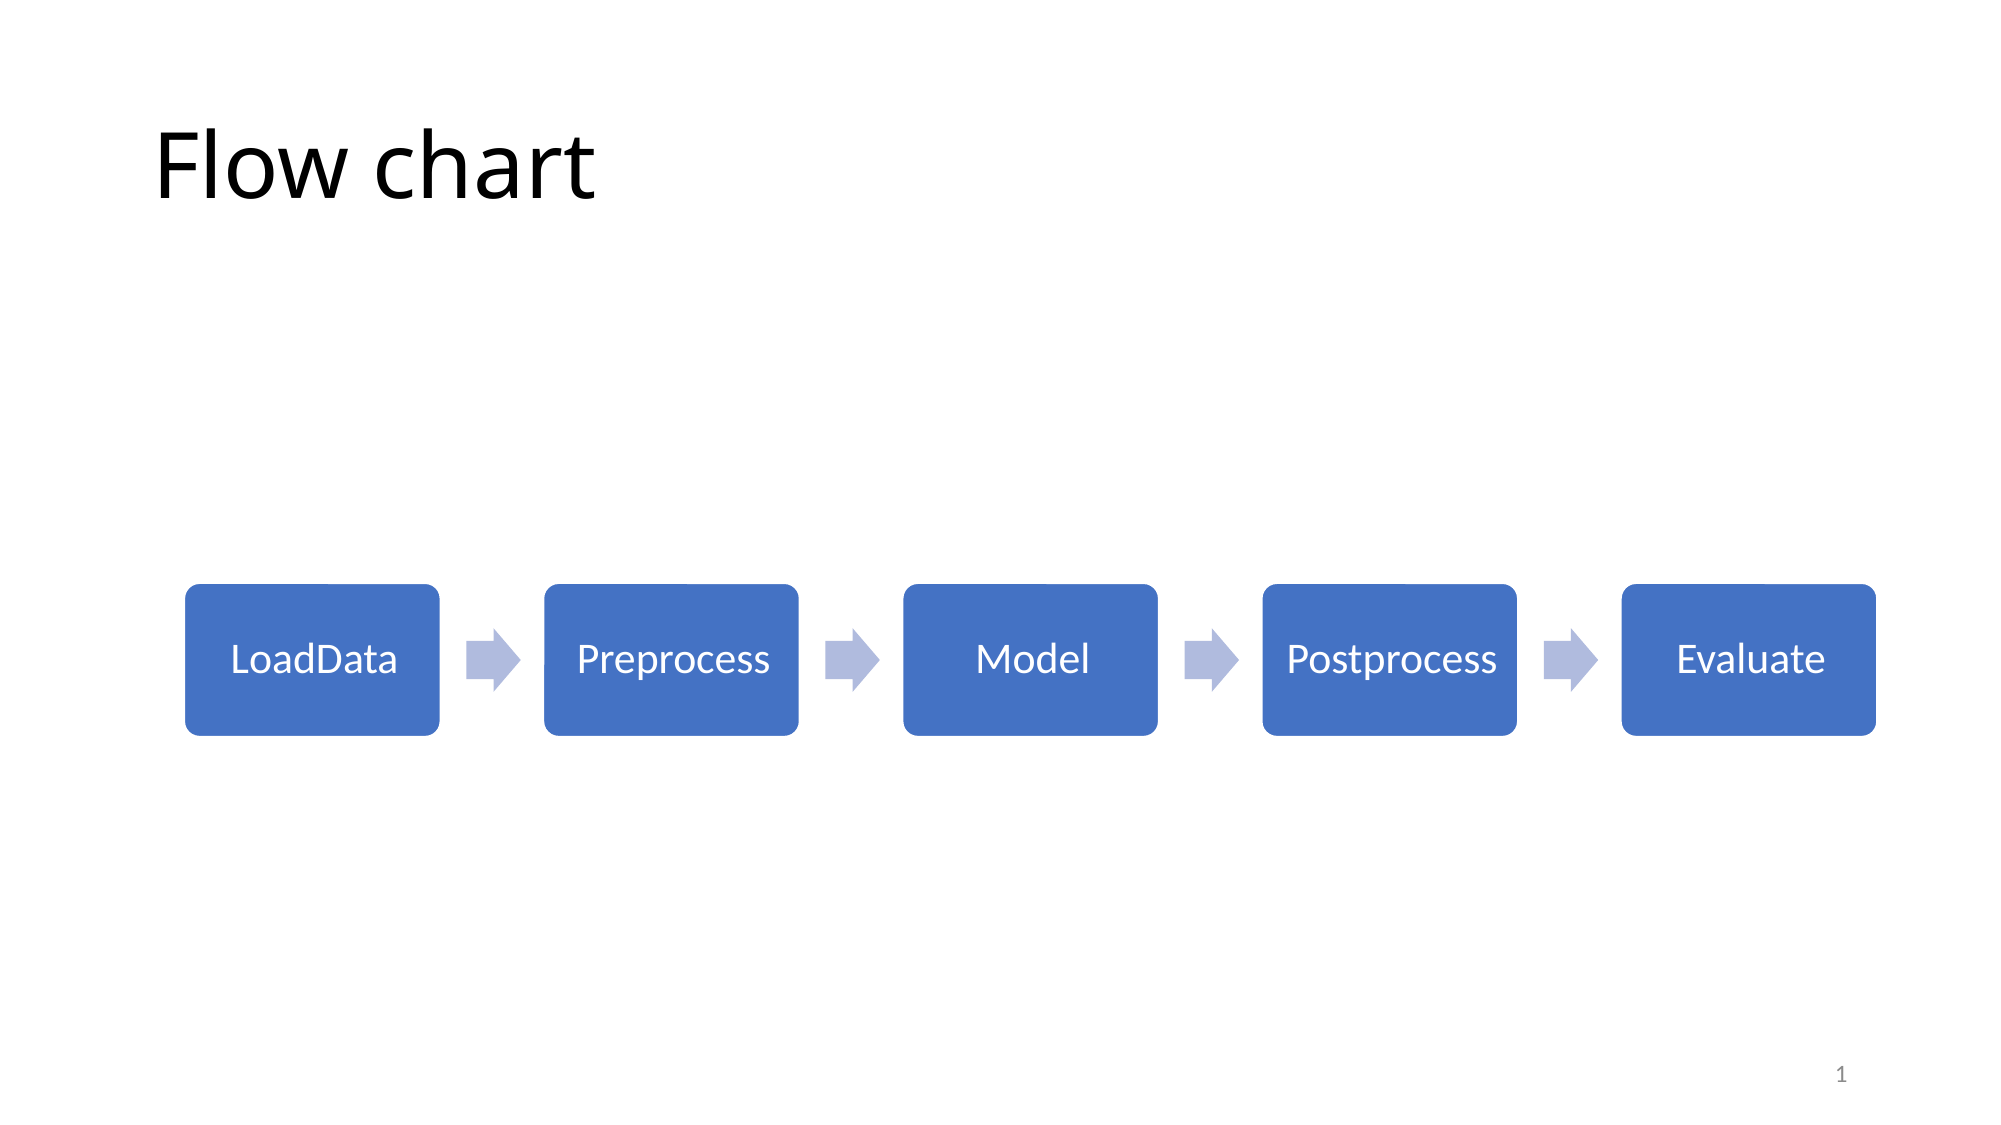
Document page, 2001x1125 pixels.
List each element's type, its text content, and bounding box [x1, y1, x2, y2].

title Flow chart [137, 59, 1863, 278]
slide_number 1 [1412, 1042, 1863, 1103]
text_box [183, 309, 1878, 1011]
